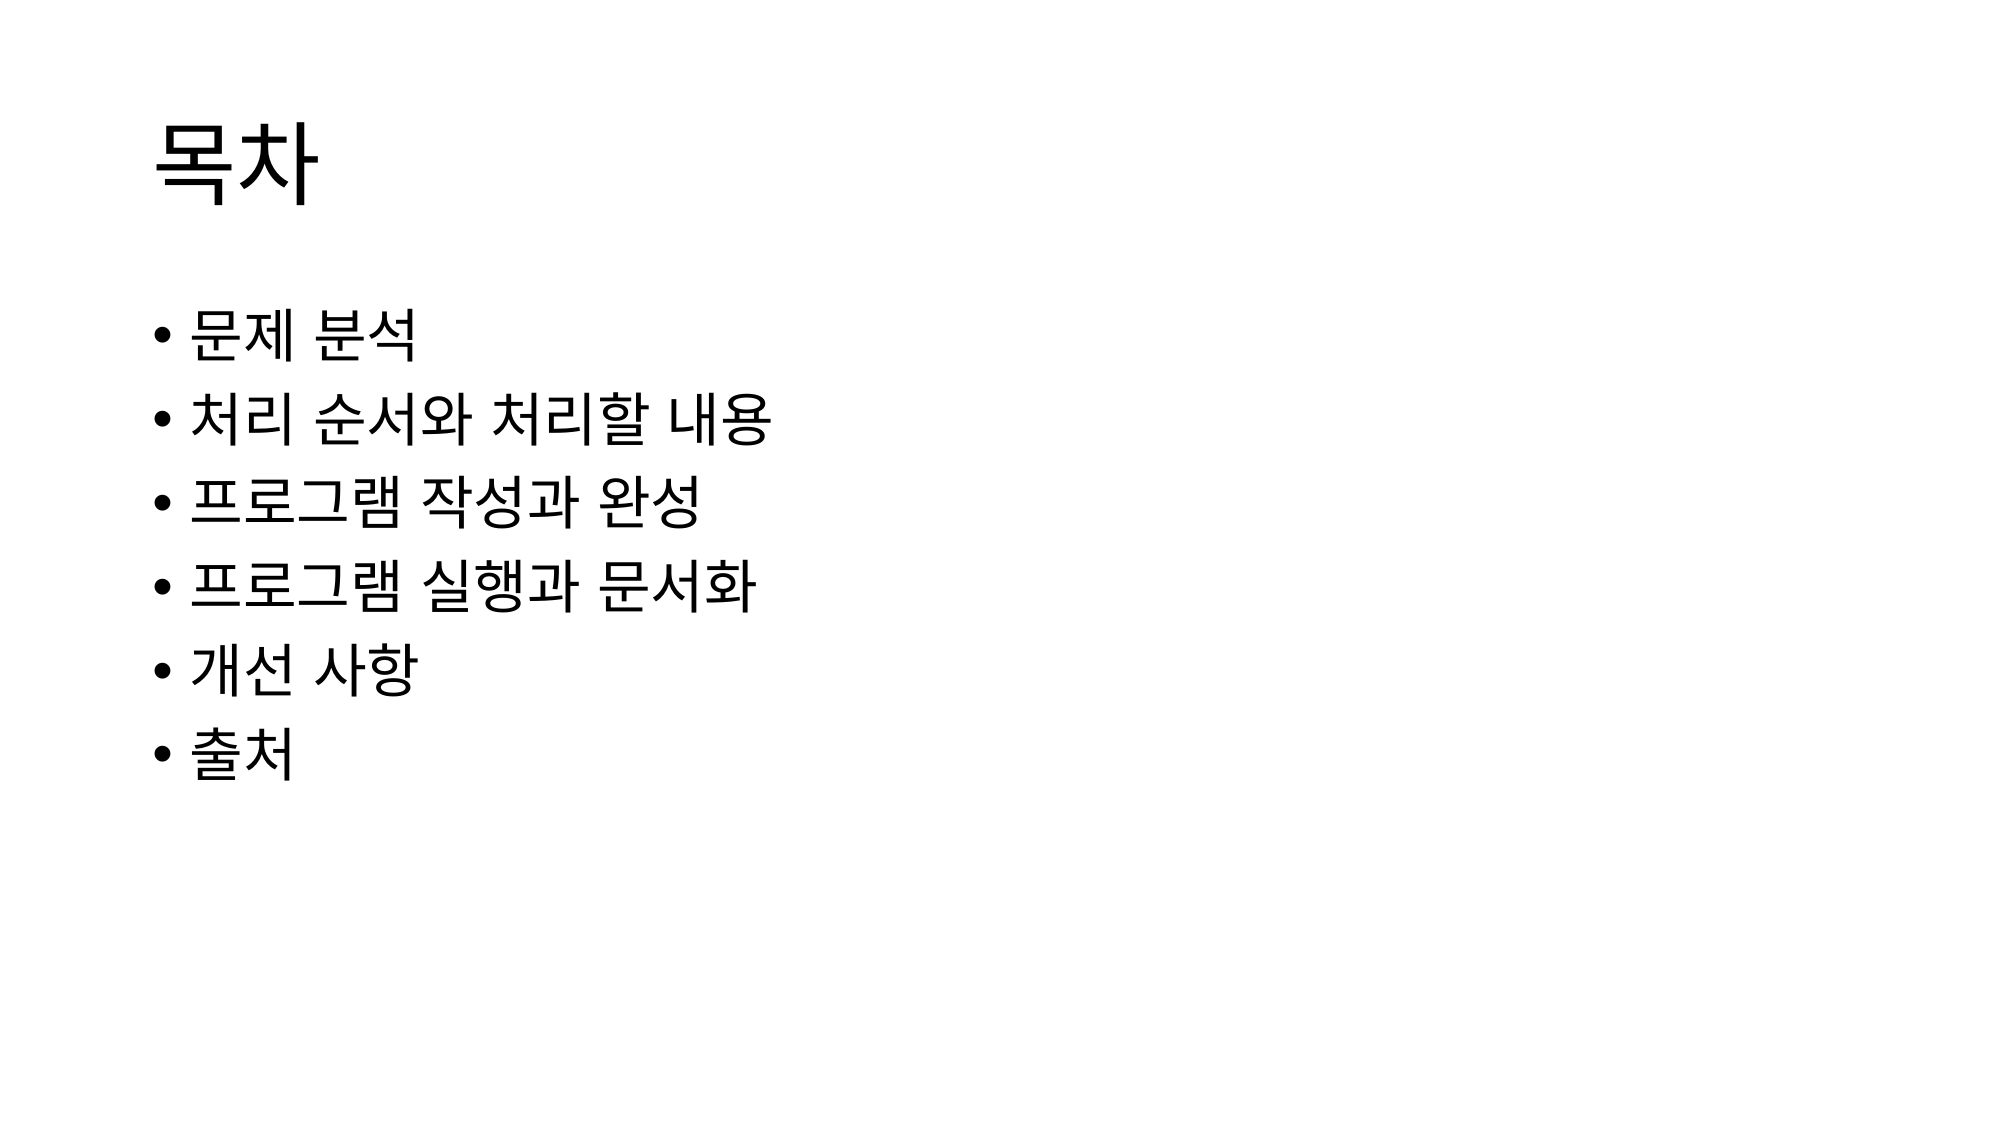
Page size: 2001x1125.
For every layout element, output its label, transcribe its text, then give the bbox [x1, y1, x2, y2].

list 문제 분석 처리 순서와 처리할 내용 프로그램 작성과 완성 프로그램 실행과 문서화 개선 사항 출처 [137, 299, 1863, 1014]
title 목차 [137, 59, 1863, 278]
